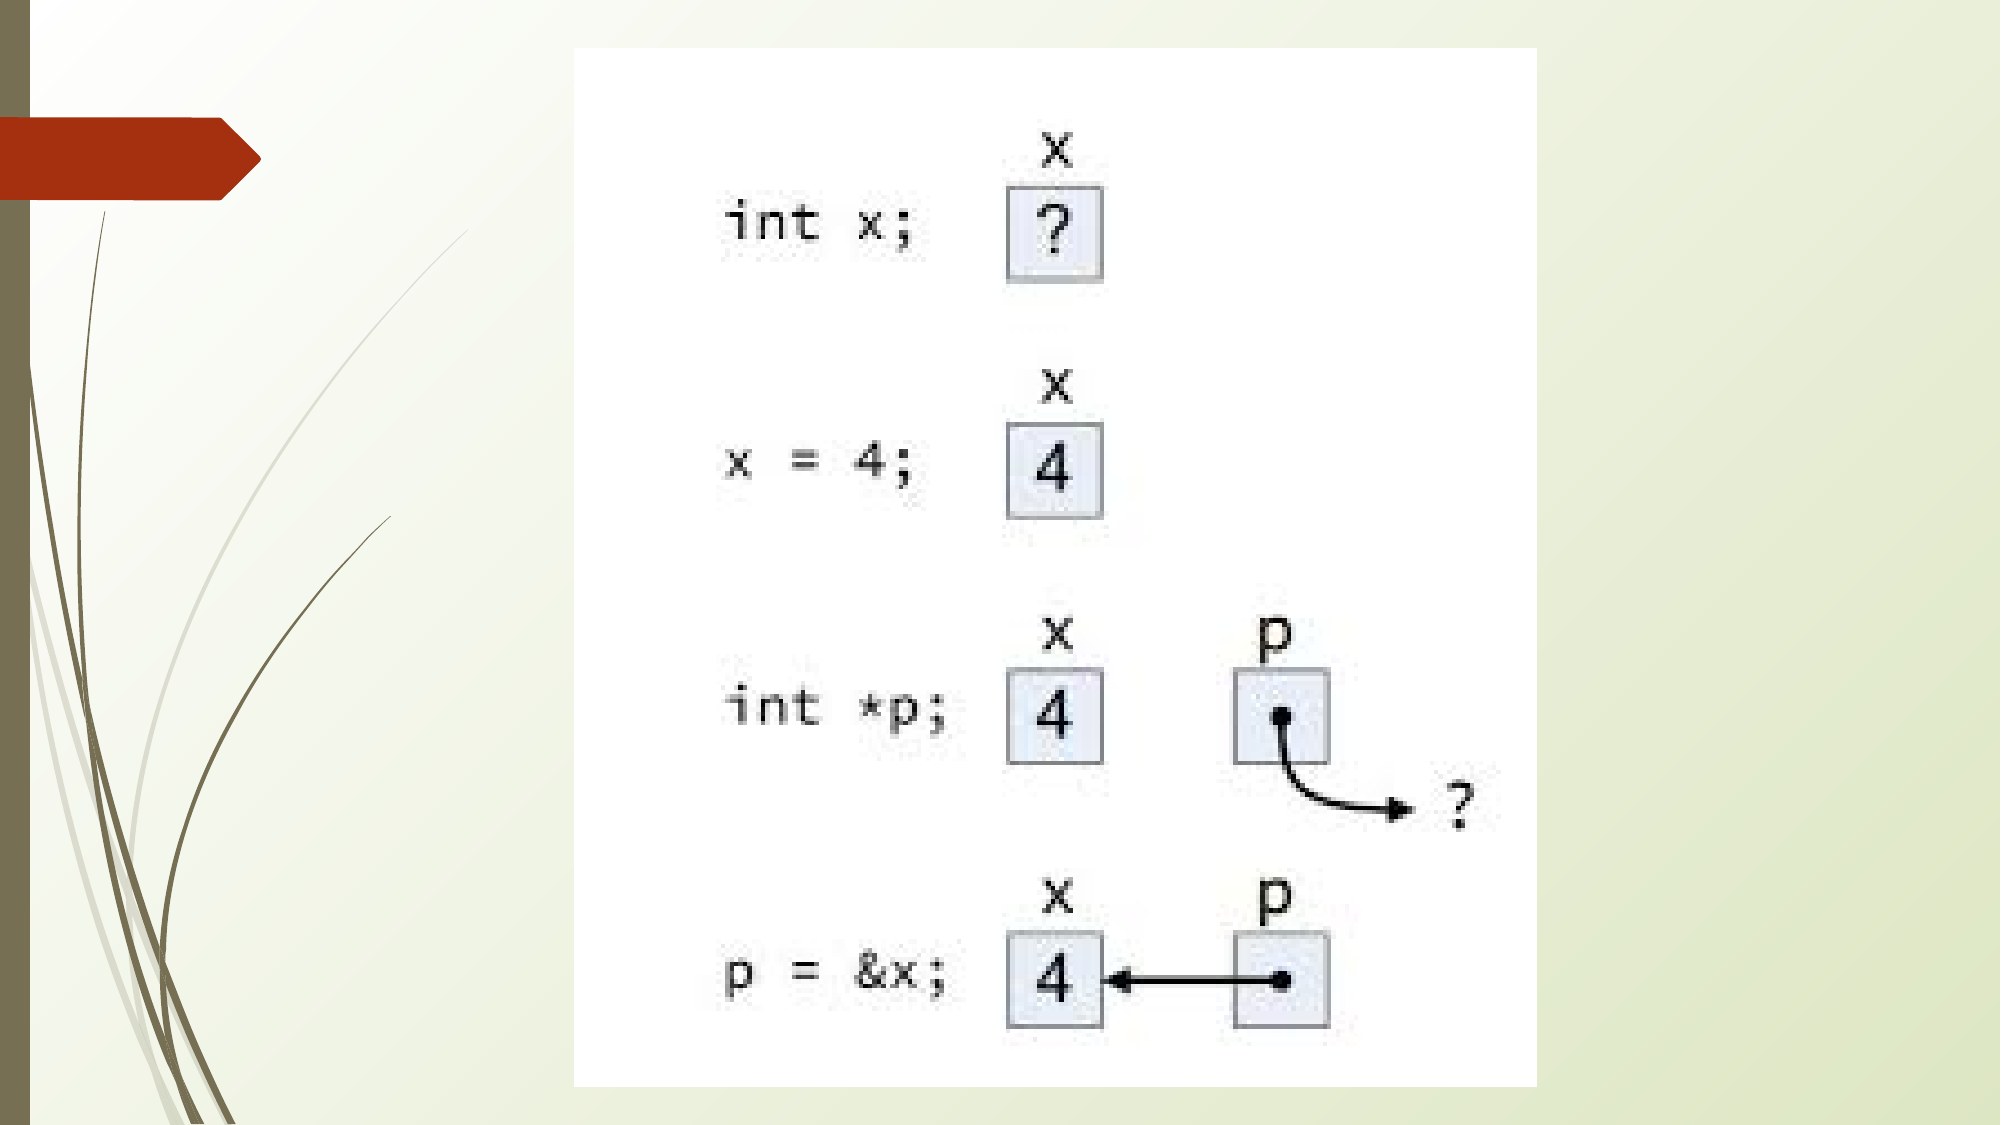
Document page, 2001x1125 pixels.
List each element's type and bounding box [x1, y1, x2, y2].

list [573, 48, 1537, 1087]
